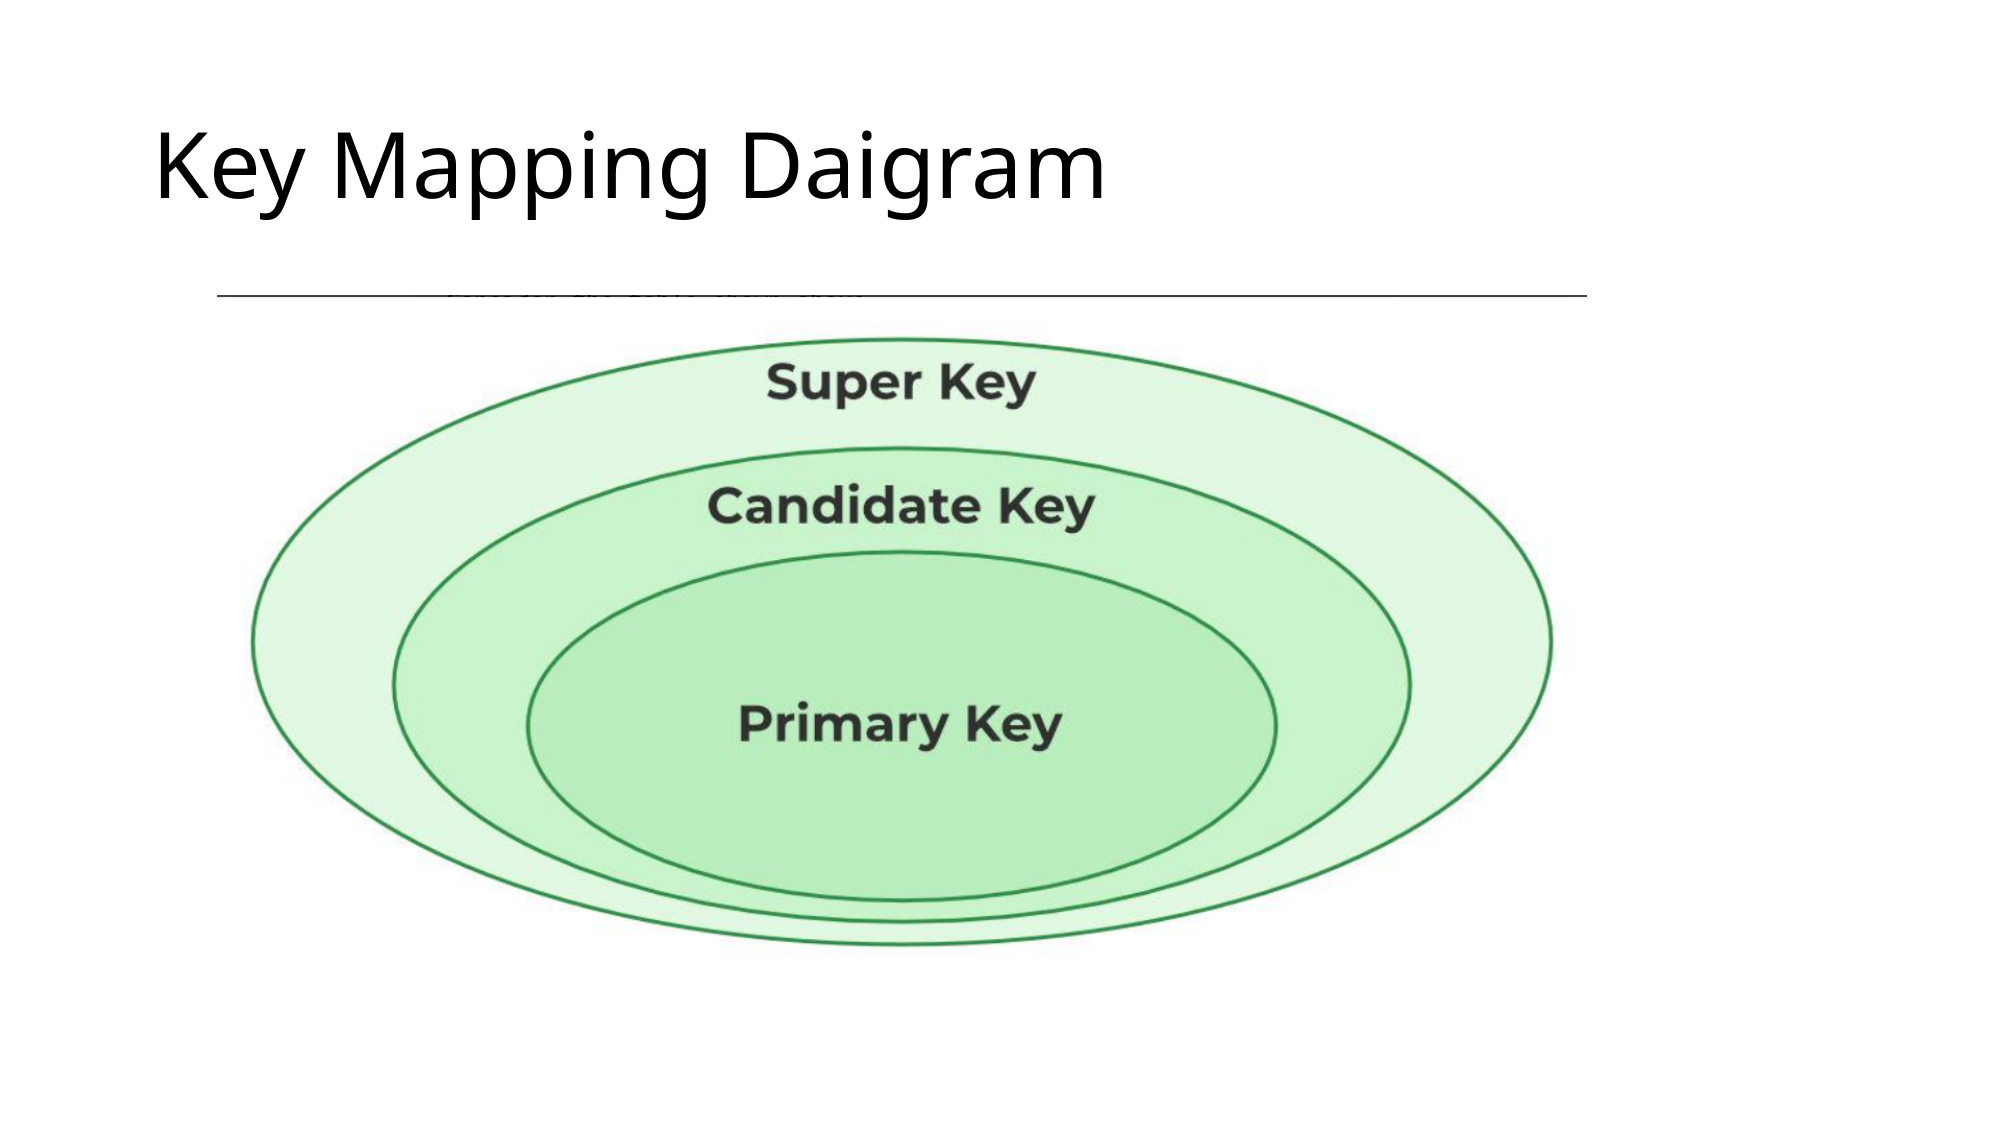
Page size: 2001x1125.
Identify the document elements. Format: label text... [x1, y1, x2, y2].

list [217, 295, 1587, 987]
title Key Mapping Daigram [137, 59, 1863, 278]
